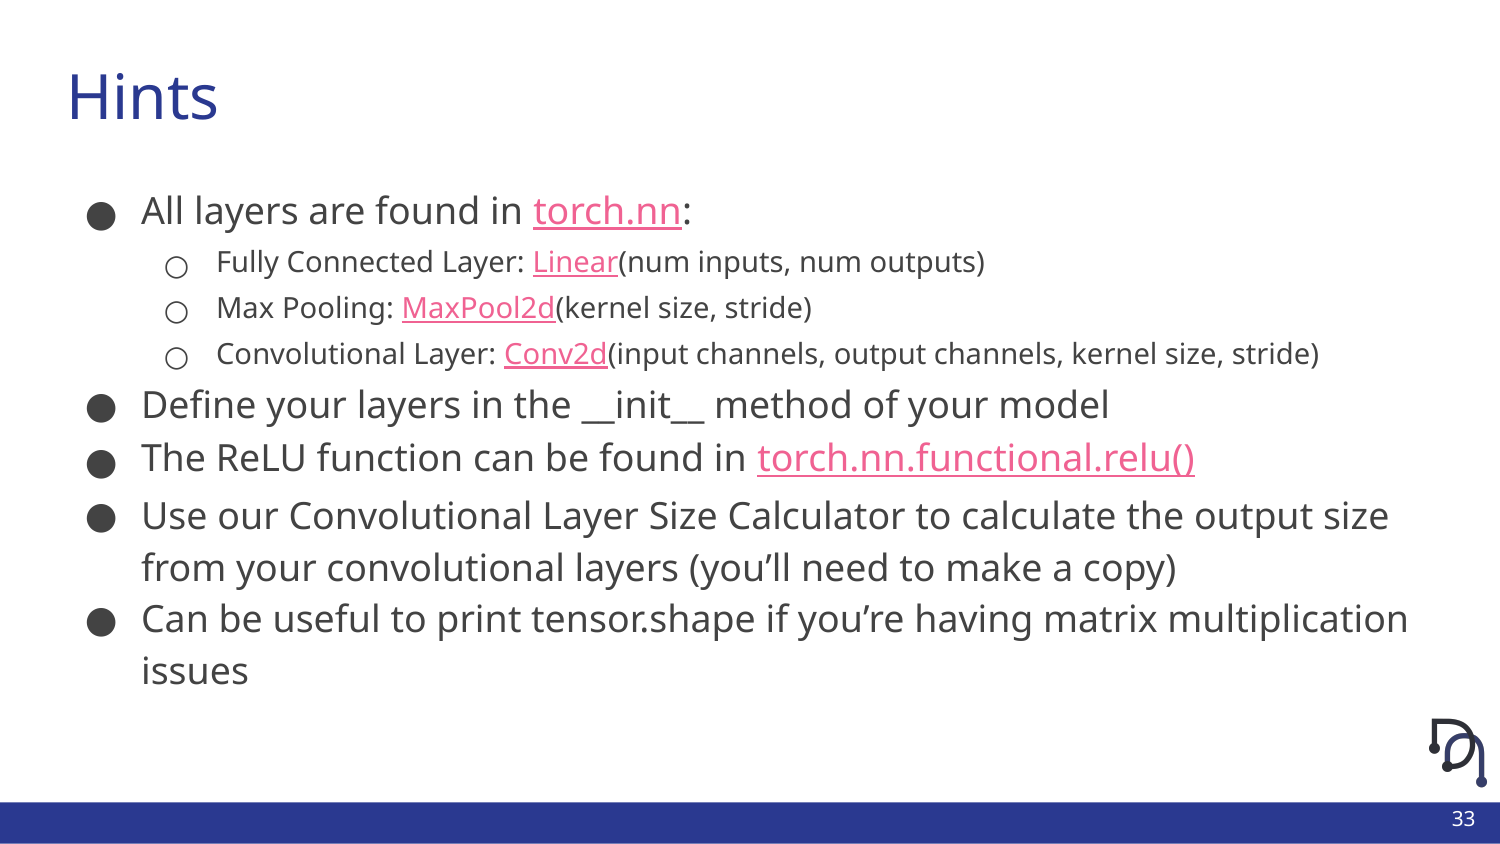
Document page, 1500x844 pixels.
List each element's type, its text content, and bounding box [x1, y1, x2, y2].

slide_number ‹#› [1400, 787, 1491, 844]
list All layers are found in torch.nn: Fully Connected Layer: Linear(num inputs, num outputs) Max Pooling: MaxPool2d(kernel size, stride) Convolutional Layer: Conv2d(input channels, output channels, kernel size, stride) Define your layers in the __init__ method of your model The ReLU function can be found in torch.nn.functional.relu() Use our Convolutional Layer Size Calculator to calculate the output size from your convolutional layers (you’ll need to make a copy) Can be useful to print tensor.shape if you’re having matrix multiplication issues [51, 164, 1449, 712]
title Hints [51, 42, 1449, 142]
picture [1416, 711, 1500, 795]
